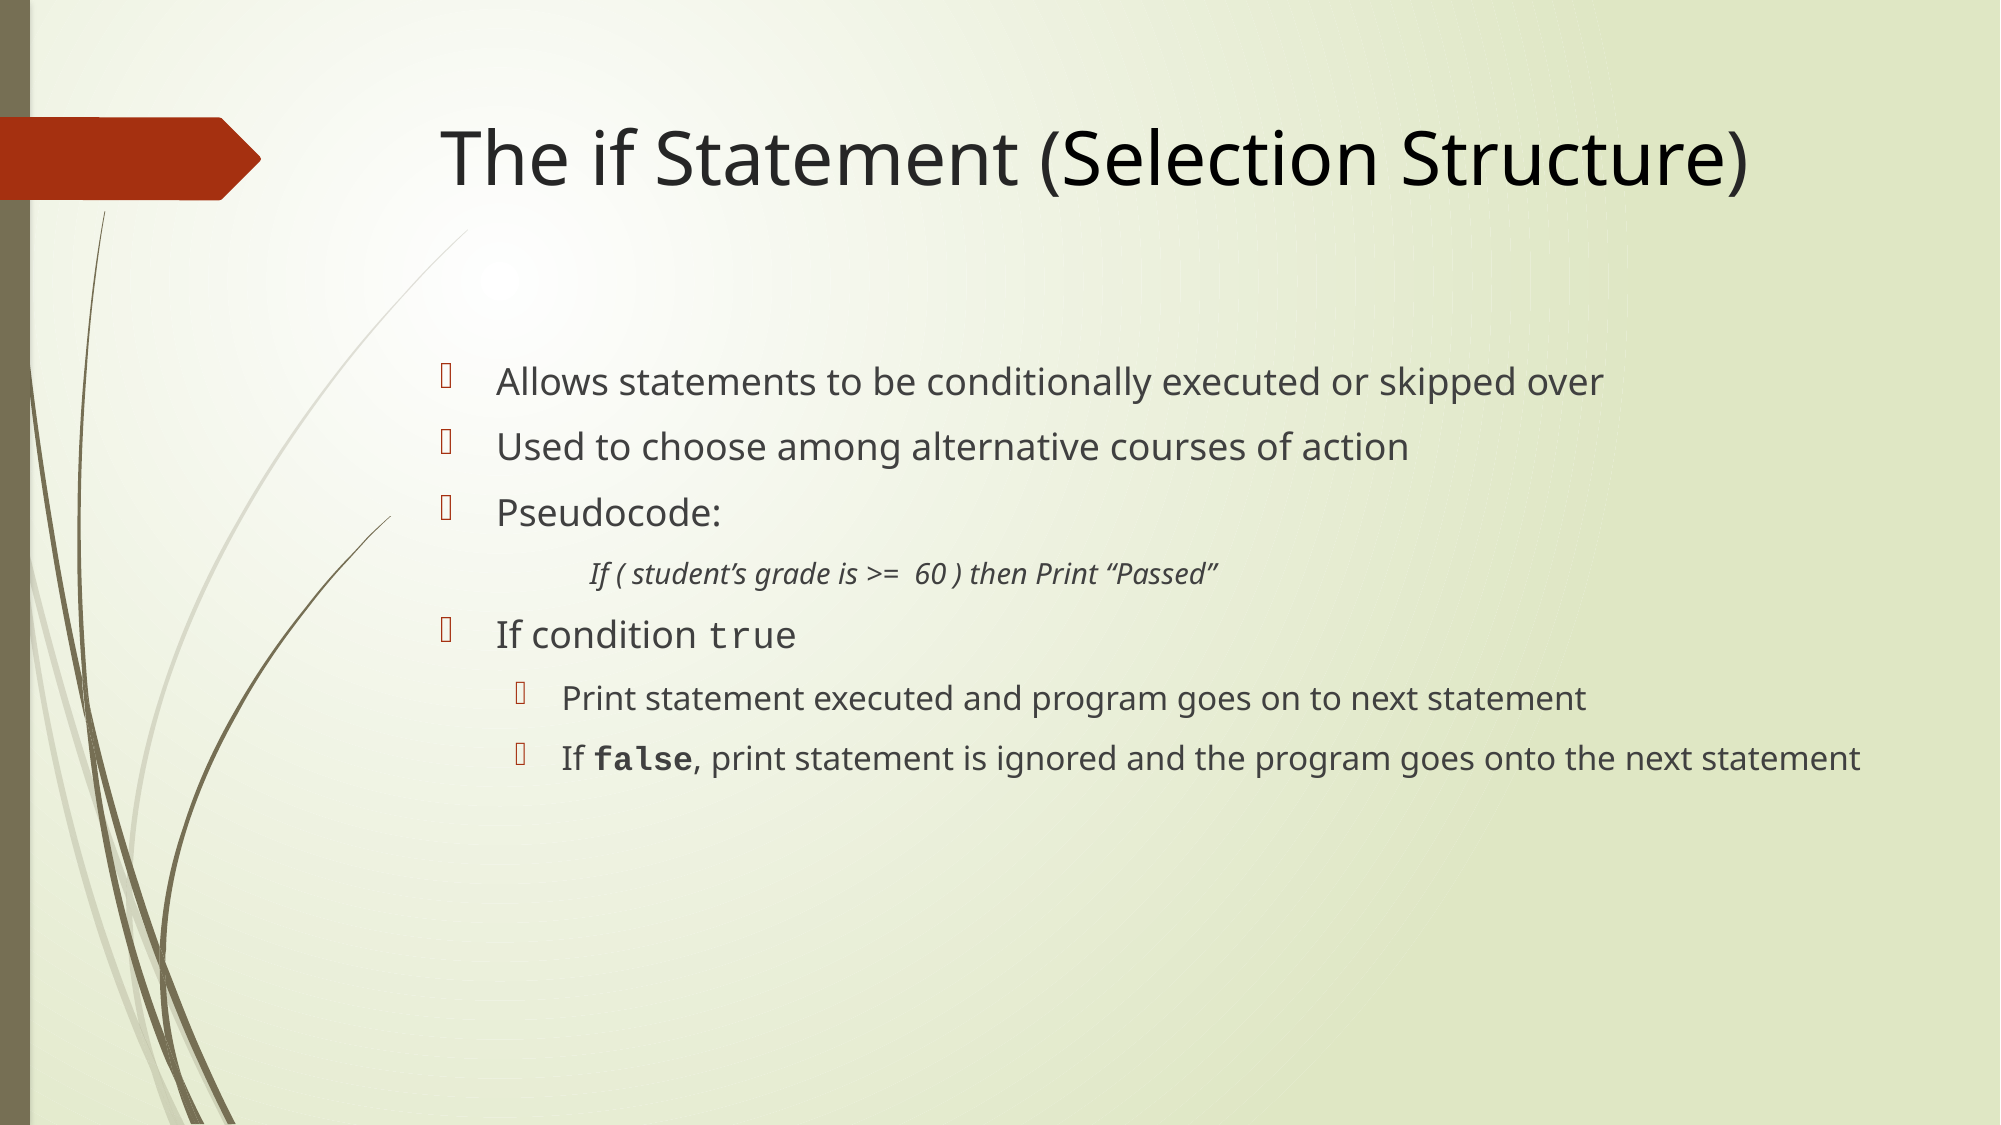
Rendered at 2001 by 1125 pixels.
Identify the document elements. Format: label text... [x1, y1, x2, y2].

title The if Statement (Selection Structure) [425, 102, 1888, 313]
list Allows statements to be conditionally executed or skipped over Used to choose among alternative courses of action Pseudocode: If ( student’s grade is >= 60 ) then Print “Passed” If condition true Print statement executed and program goes on to next statement If false, print statement is ignored and the program goes onto the next statement [424, 350, 1888, 970]
